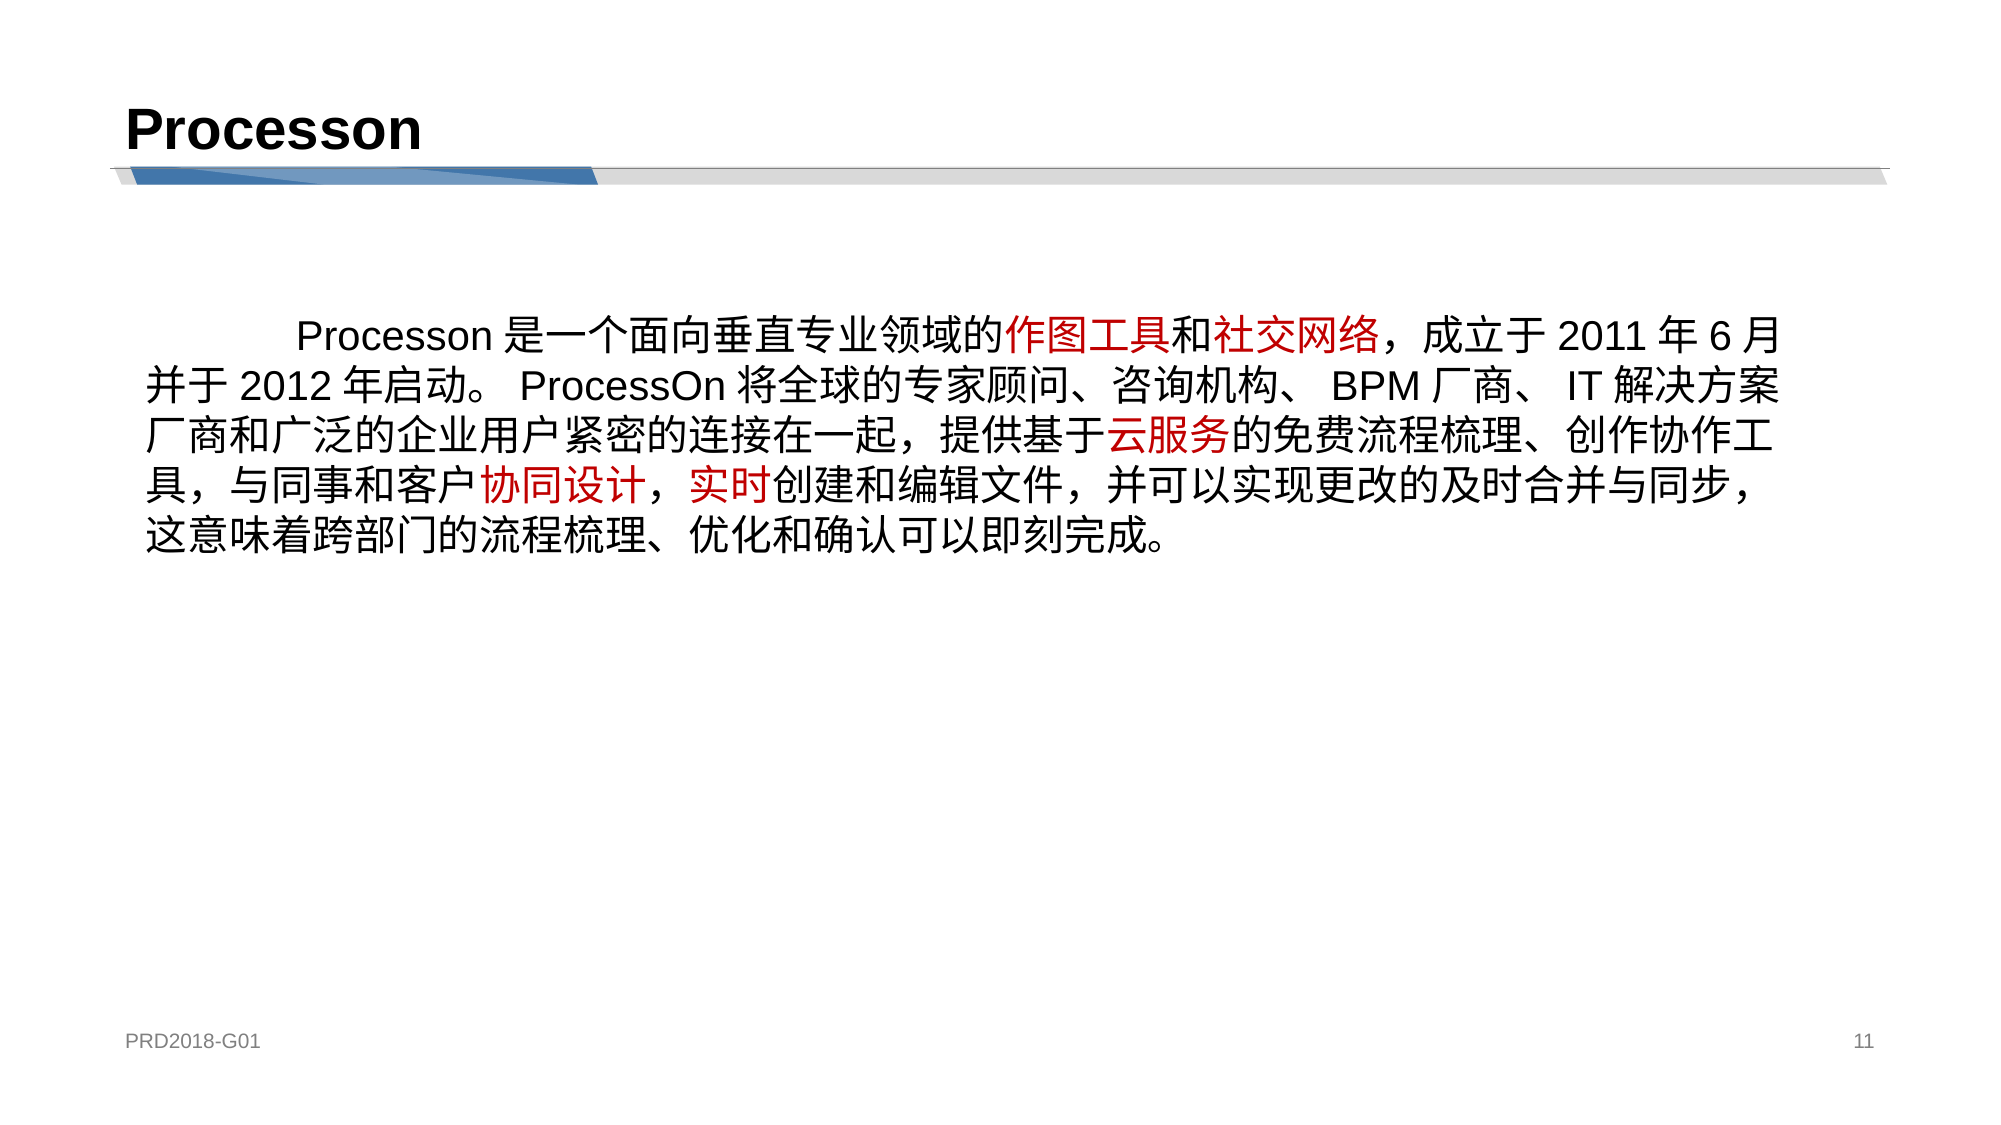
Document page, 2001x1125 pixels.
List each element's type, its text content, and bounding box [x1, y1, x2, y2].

title Processon [109, 0, 1890, 169]
slide_number 11 [1412, 1023, 1890, 1058]
text_box Processon是一个面向垂直专业领域的作图工具和社交网络，成立于2011年6月并于2012年启动。ProcessOn将全球的专家顾问、咨询机构、BPM厂商、IT解决方案厂商和广泛的企业用户紧密的连接在一起，提供基于云服务的免费流程梳理、创作协作工具，与同事和客户协同设计，实时创建和编辑文件，并可以实现更改的及时合并与同步，这意味着跨部门的流程梳理、优化和确认可以即刻完成。 [131, 301, 1806, 567]
footer PRD2018-G01 [109, 1023, 790, 1058]
